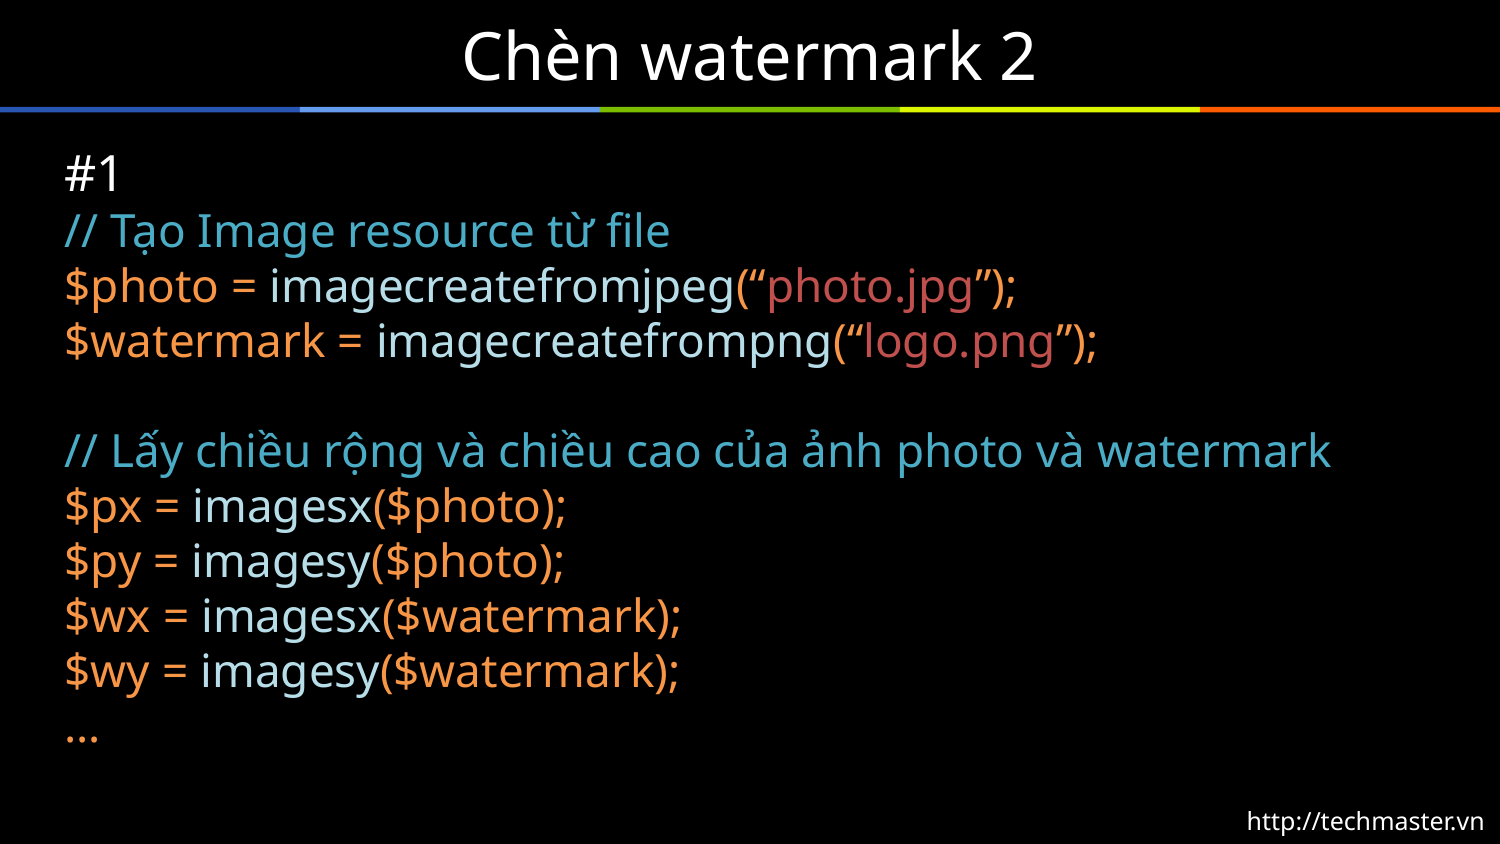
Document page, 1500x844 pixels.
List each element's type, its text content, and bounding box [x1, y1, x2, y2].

text_box #1 // Tạo Image resource từ file $photo = imagecreatefromjpeg(“photo.jpg”); $watermark = imagecreatefrompng(“logo.png”); // Lấy chiều rộng và chiều cao của ảnh photo và watermark $px = imagesx($photo); $py = imagesy($photo); $wx = imagesx($watermark); $wy = imagesy($watermark); … [50, 134, 1450, 759]
title Chèn watermark 2 [37, 9, 1463, 98]
